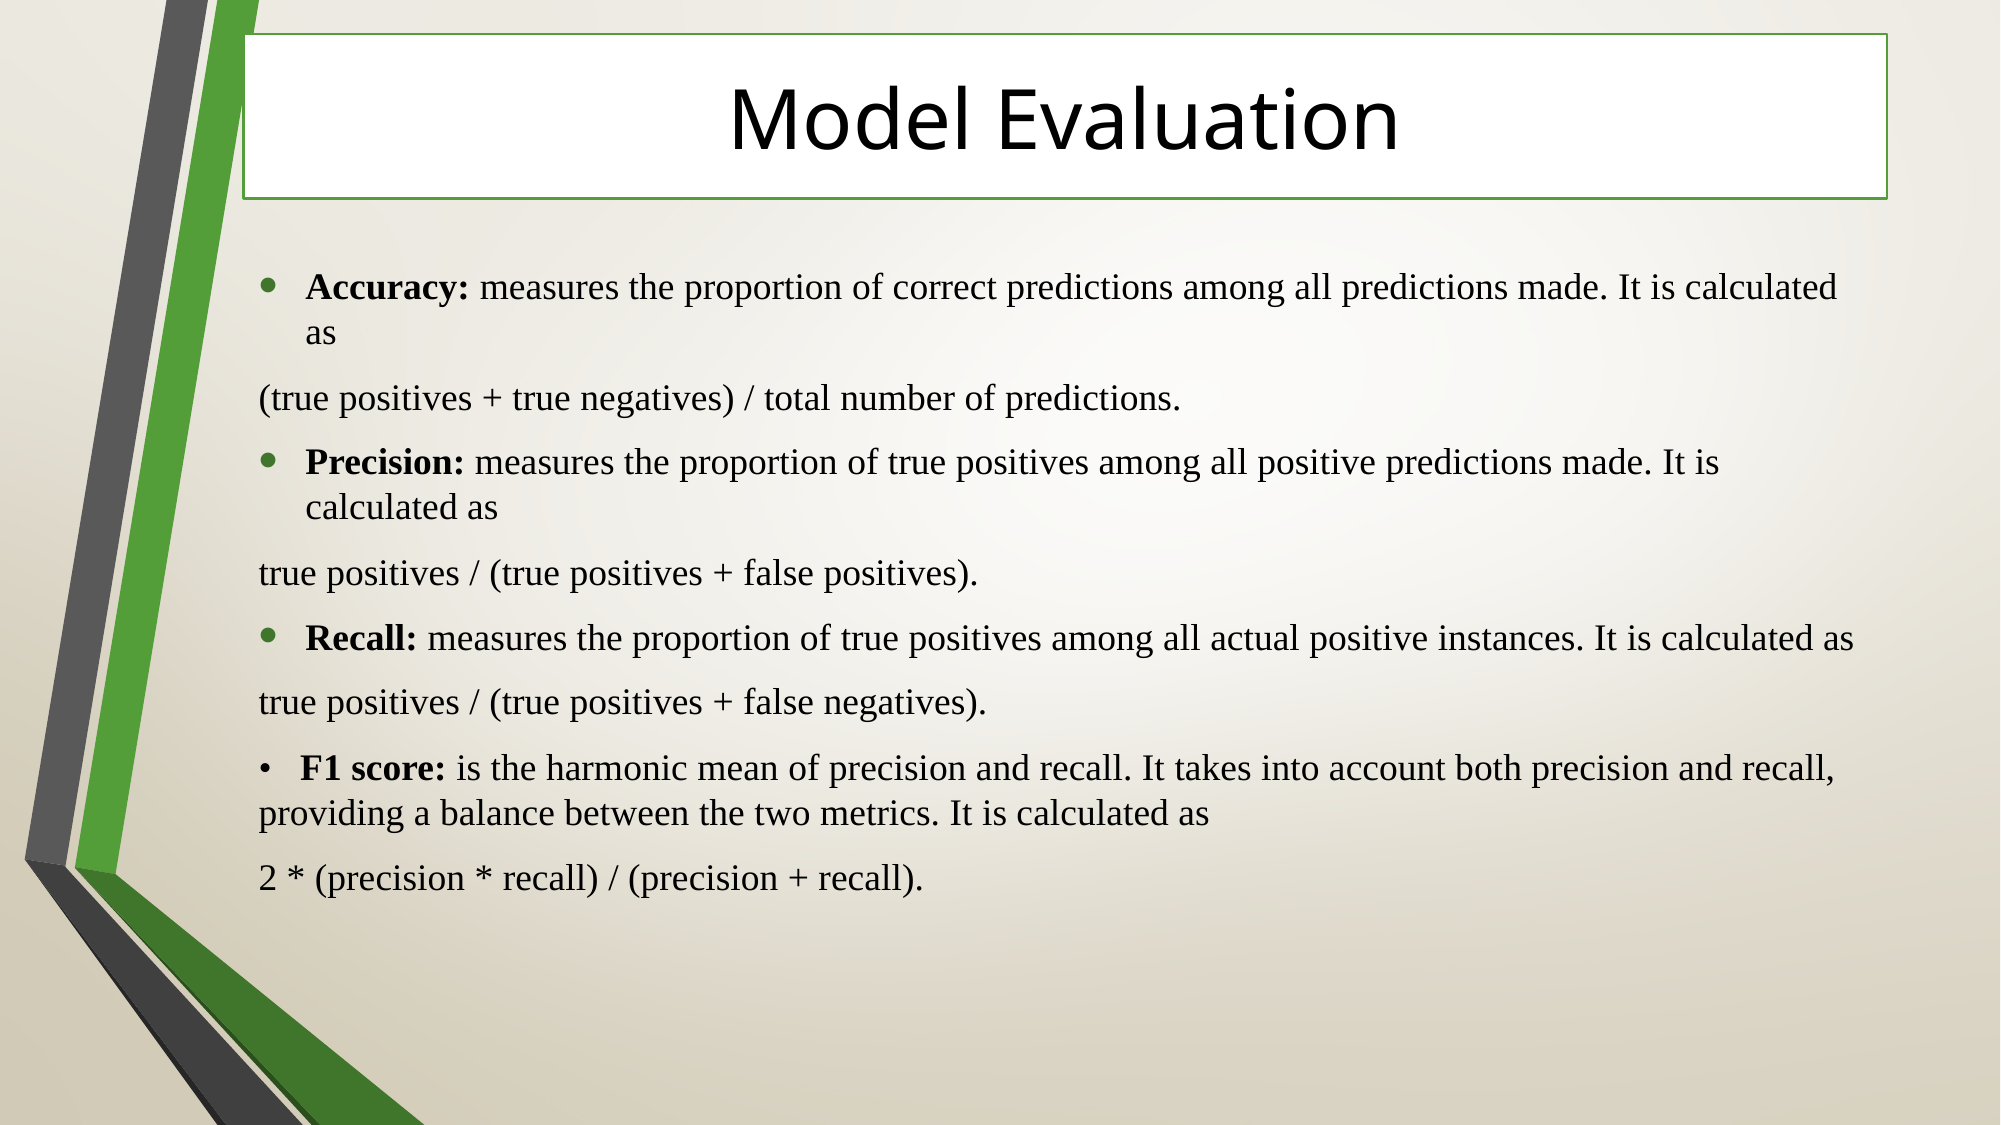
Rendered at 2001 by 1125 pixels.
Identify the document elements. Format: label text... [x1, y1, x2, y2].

title Model Evaluation [242, 33, 1888, 200]
list Accuracy: measures the proportion of correct predictions among all predictions made. It is calculated as (true positives + true negatives) / total number of predictions. Precision: measures the proportion of true positives among all positive predictions made. It is calculated as true positives / (true positives + false positives). Recall: measures the proportion of true positives among all actual positive instances. It is calculated as true positives / (true positives + false negatives). • F1 score: is the harmonic mean of precision and recall. It takes into account both precision and recall, providing a balance between the two metrics. It is calculated as 2 * (precision * recall) / (precision + recall). [243, 232, 1887, 975]
